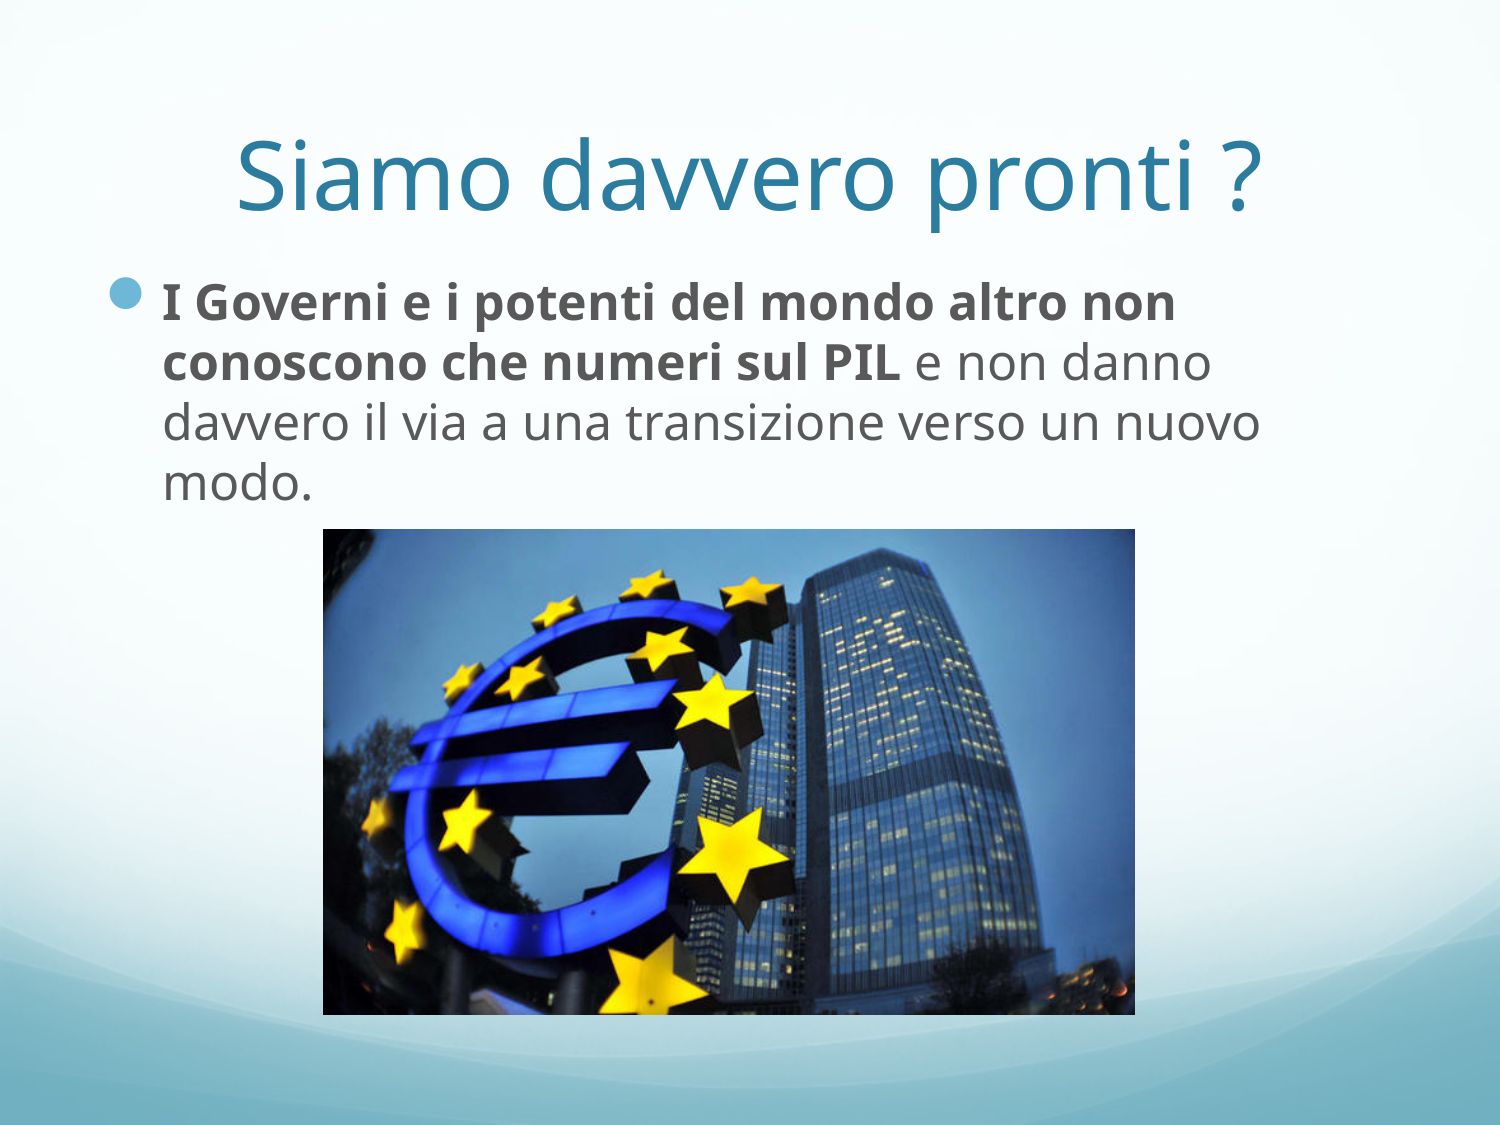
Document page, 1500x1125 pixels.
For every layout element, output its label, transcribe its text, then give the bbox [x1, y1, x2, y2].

list I Governi e i potenti del mondo altro non conoscono che numeri sul PIL e non danno davvero il via a una transizione verso un nuovo modo. [90, 262, 1410, 975]
title Siamo davvero pronti ? [90, 17, 1410, 237]
picture [322, 528, 1136, 1016]
